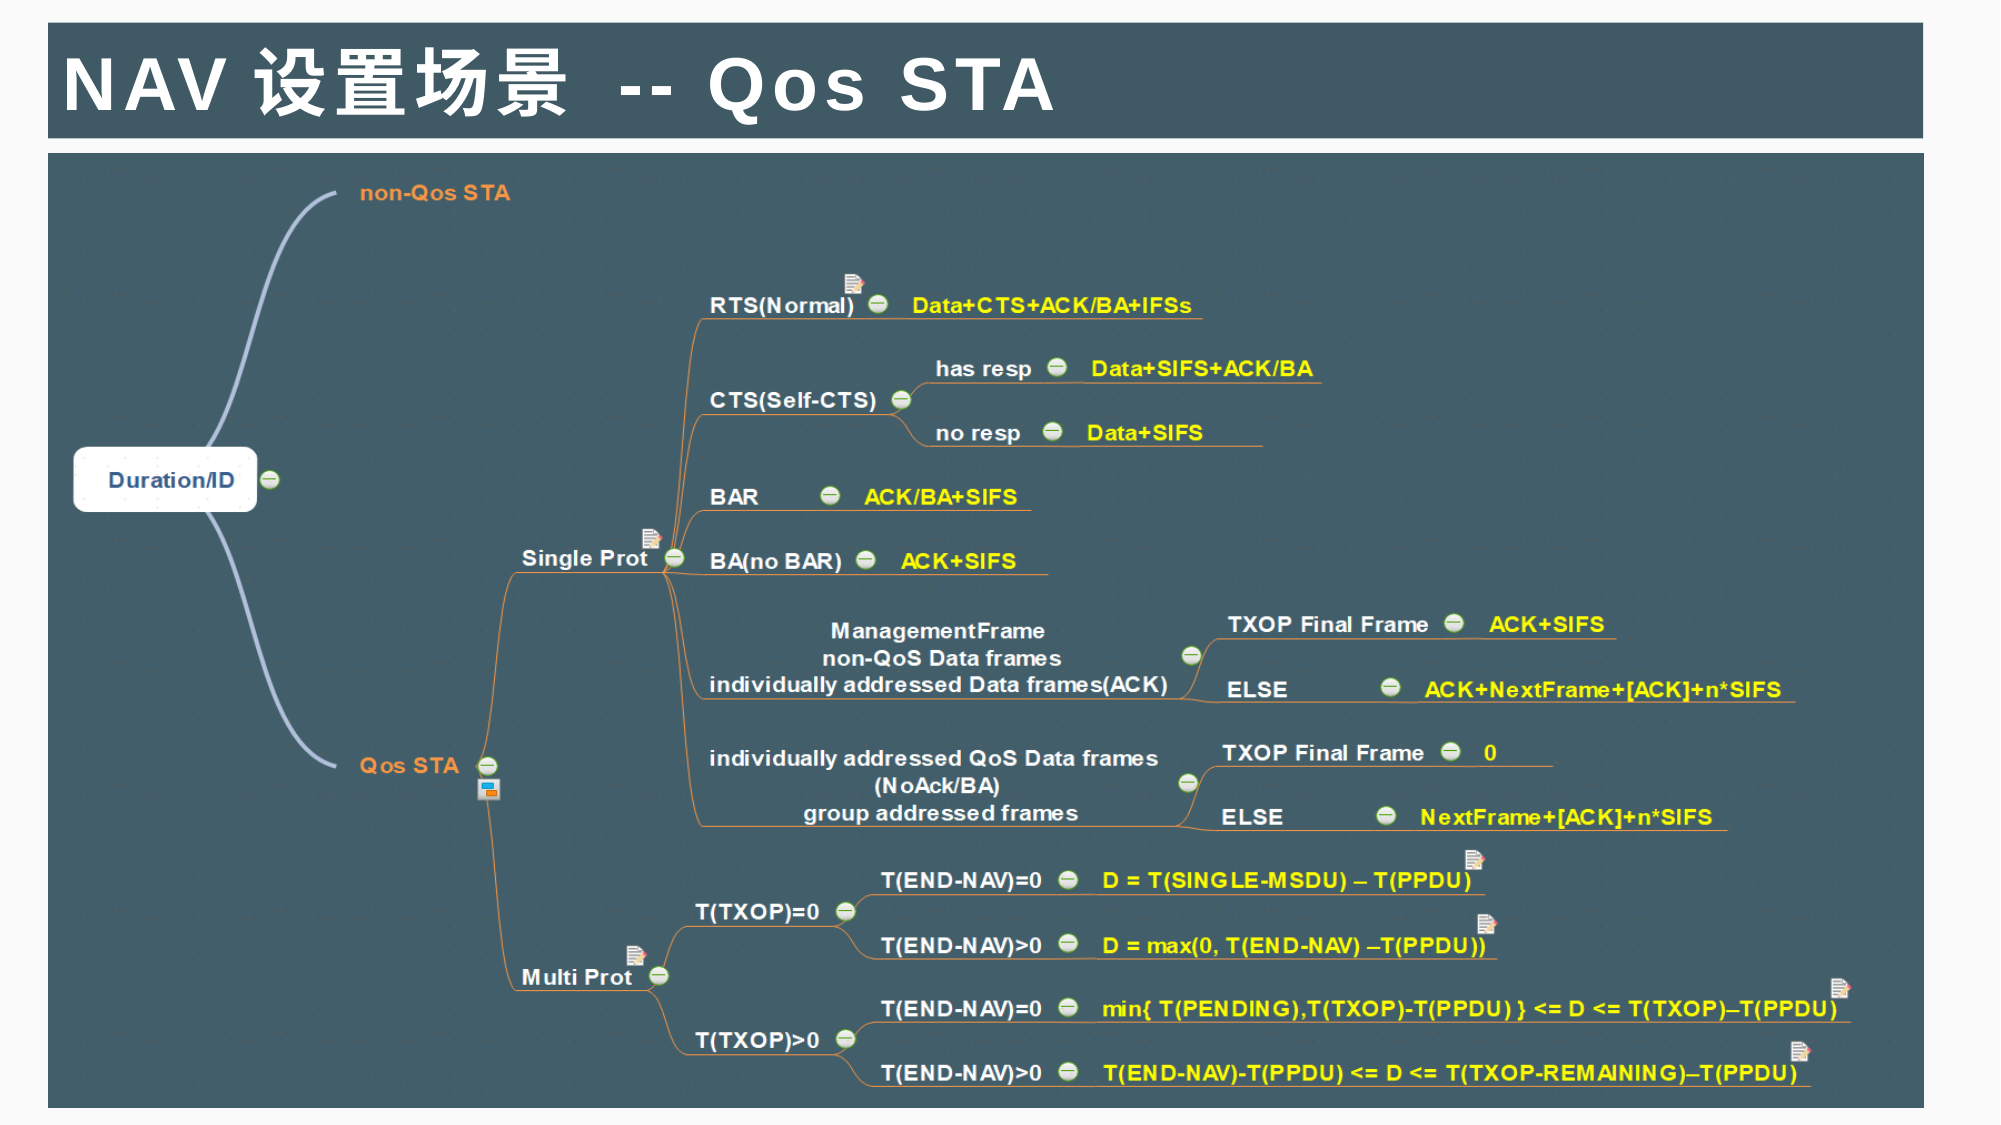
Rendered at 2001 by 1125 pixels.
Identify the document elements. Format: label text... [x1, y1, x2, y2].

picture [47, 153, 1924, 1108]
title NAV设置场景 -- Qos STA [48, 22, 1924, 139]
